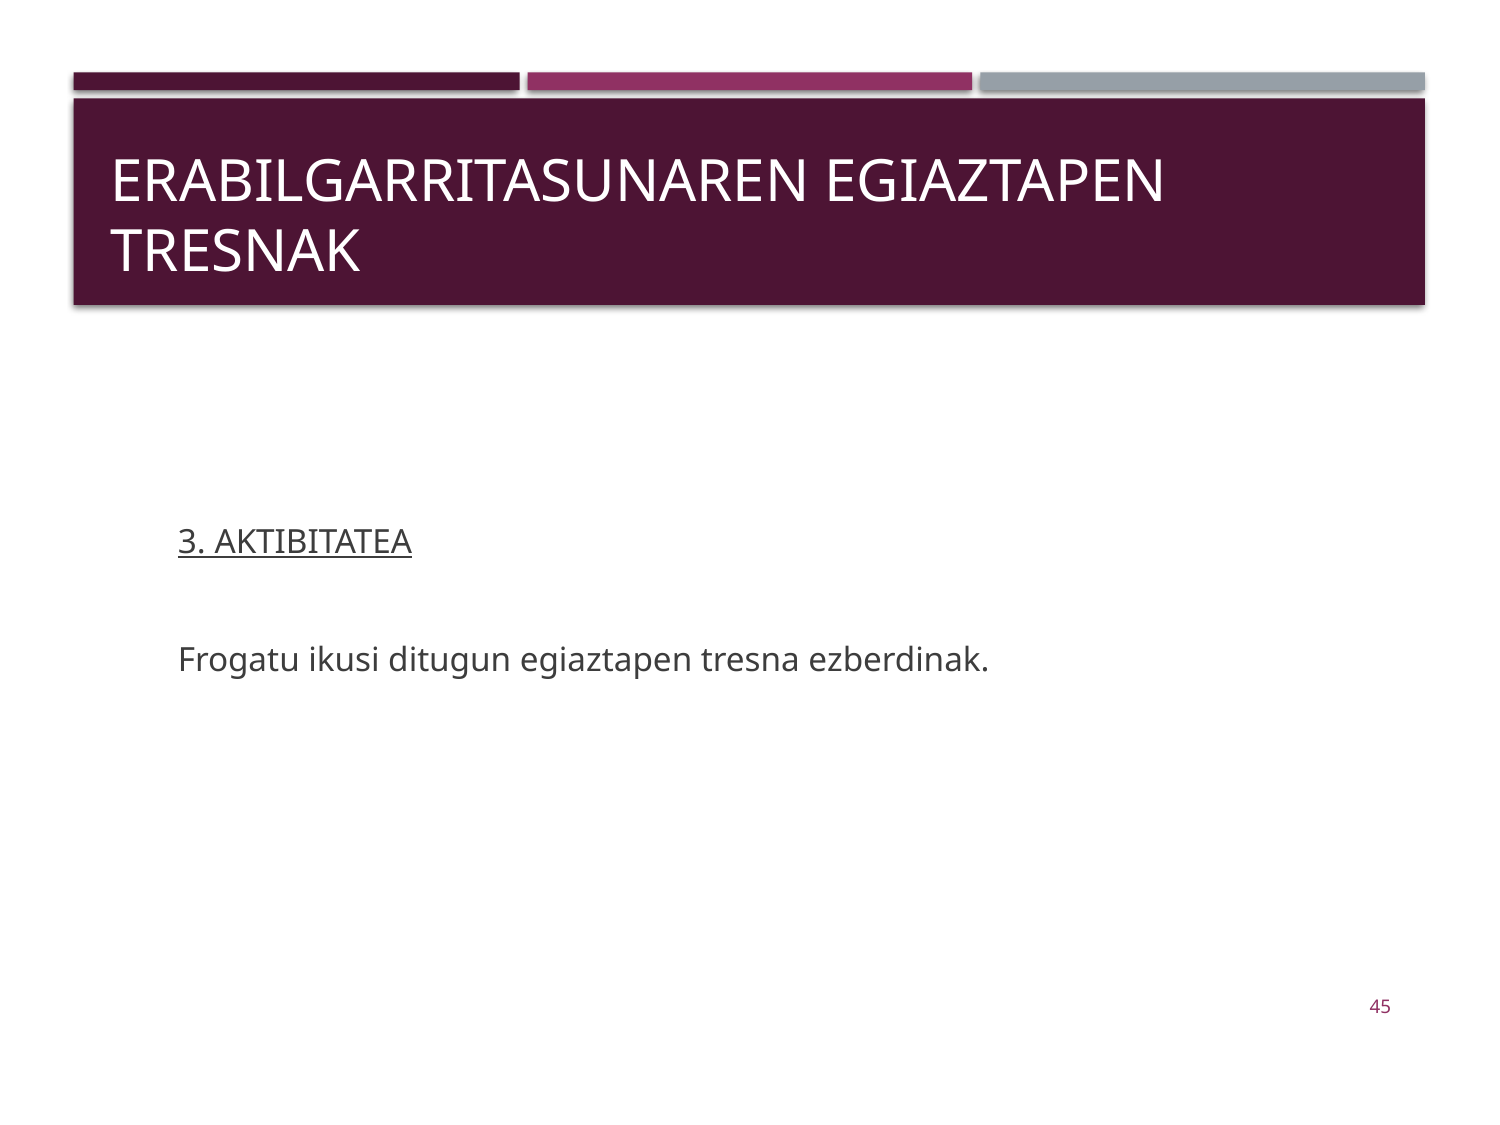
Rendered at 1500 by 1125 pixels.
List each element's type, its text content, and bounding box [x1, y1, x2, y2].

slide_number 45 [1279, 977, 1406, 1037]
list 3. AKTIBITATEA Frogatu ikusi ditugun egiaztapen tresna ezberdinak. [95, 365, 1406, 962]
title Erabilgarritasunaren egiaztapen tresnak [95, 112, 1406, 291]
